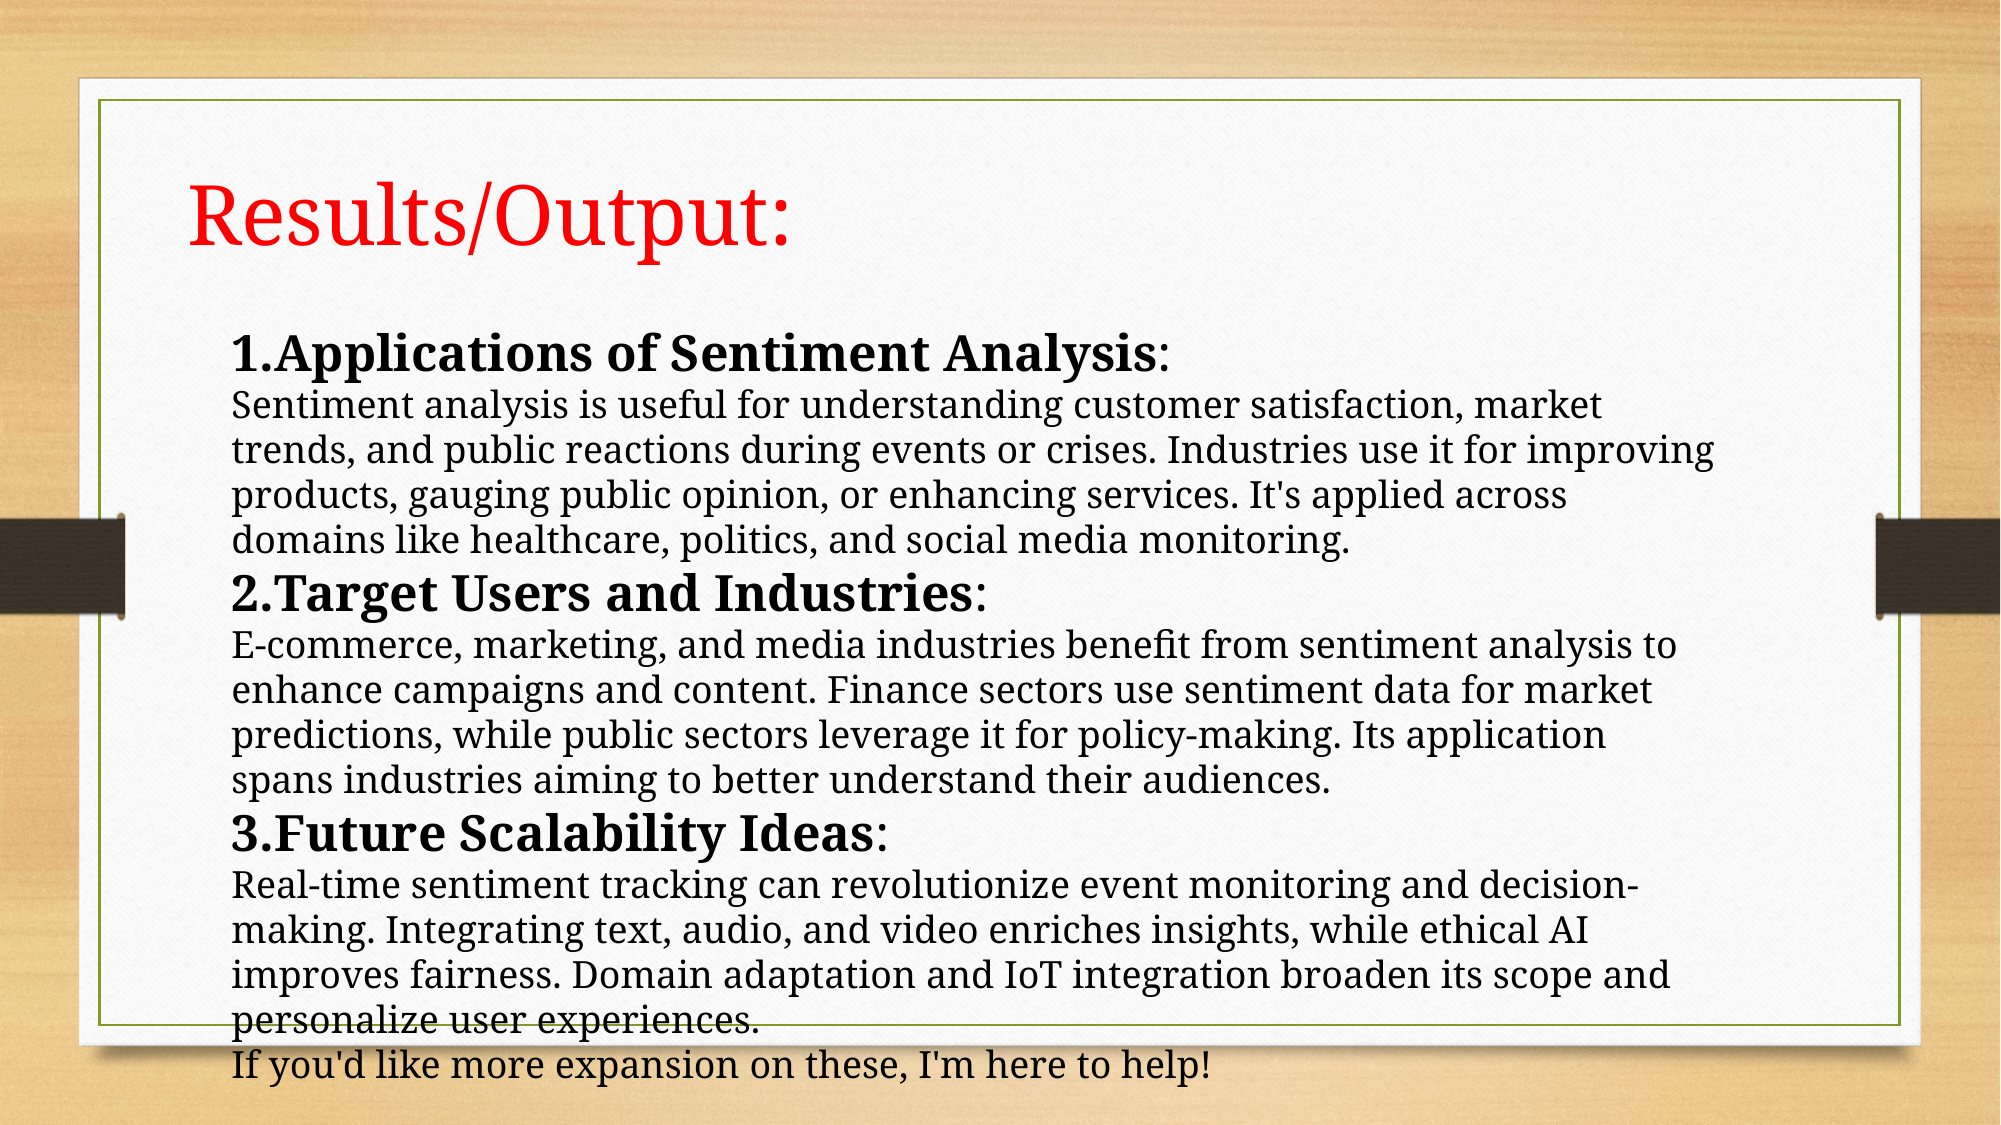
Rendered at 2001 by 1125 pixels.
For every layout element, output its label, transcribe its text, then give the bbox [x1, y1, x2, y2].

picture [0, 0, 2001, 1125]
text_box Applications of Sentiment Analysis: Sentiment analysis is useful for understanding customer satisfaction, market trends, and public reactions during events or crises. Industries use it for improving products, gauging public opinion, or enhancing services. It's applied across domains like healthcare, politics, and social media monitoring. Target Users and Industries: E-commerce, marketing, and media industries benefit from sentiment analysis to enhance campaigns and content. Finance sectors use sentiment data for market predictions, while public sectors leverage it for policy-making. Its application spans industries aiming to better understand their audiences. Future Scalability Ideas: Real-time sentiment tracking can revolutionize event monitoring and decision-making. Integrating text, audio, and video enriches insights, while ethical AI improves fairness. Domain adaptation and IoT integration broaden its scope and personalize user experiences. If you'd like more expansion on these, I'm here to help! [216, 269, 1735, 1094]
text_box Results/Output: [172, 154, 952, 270]
